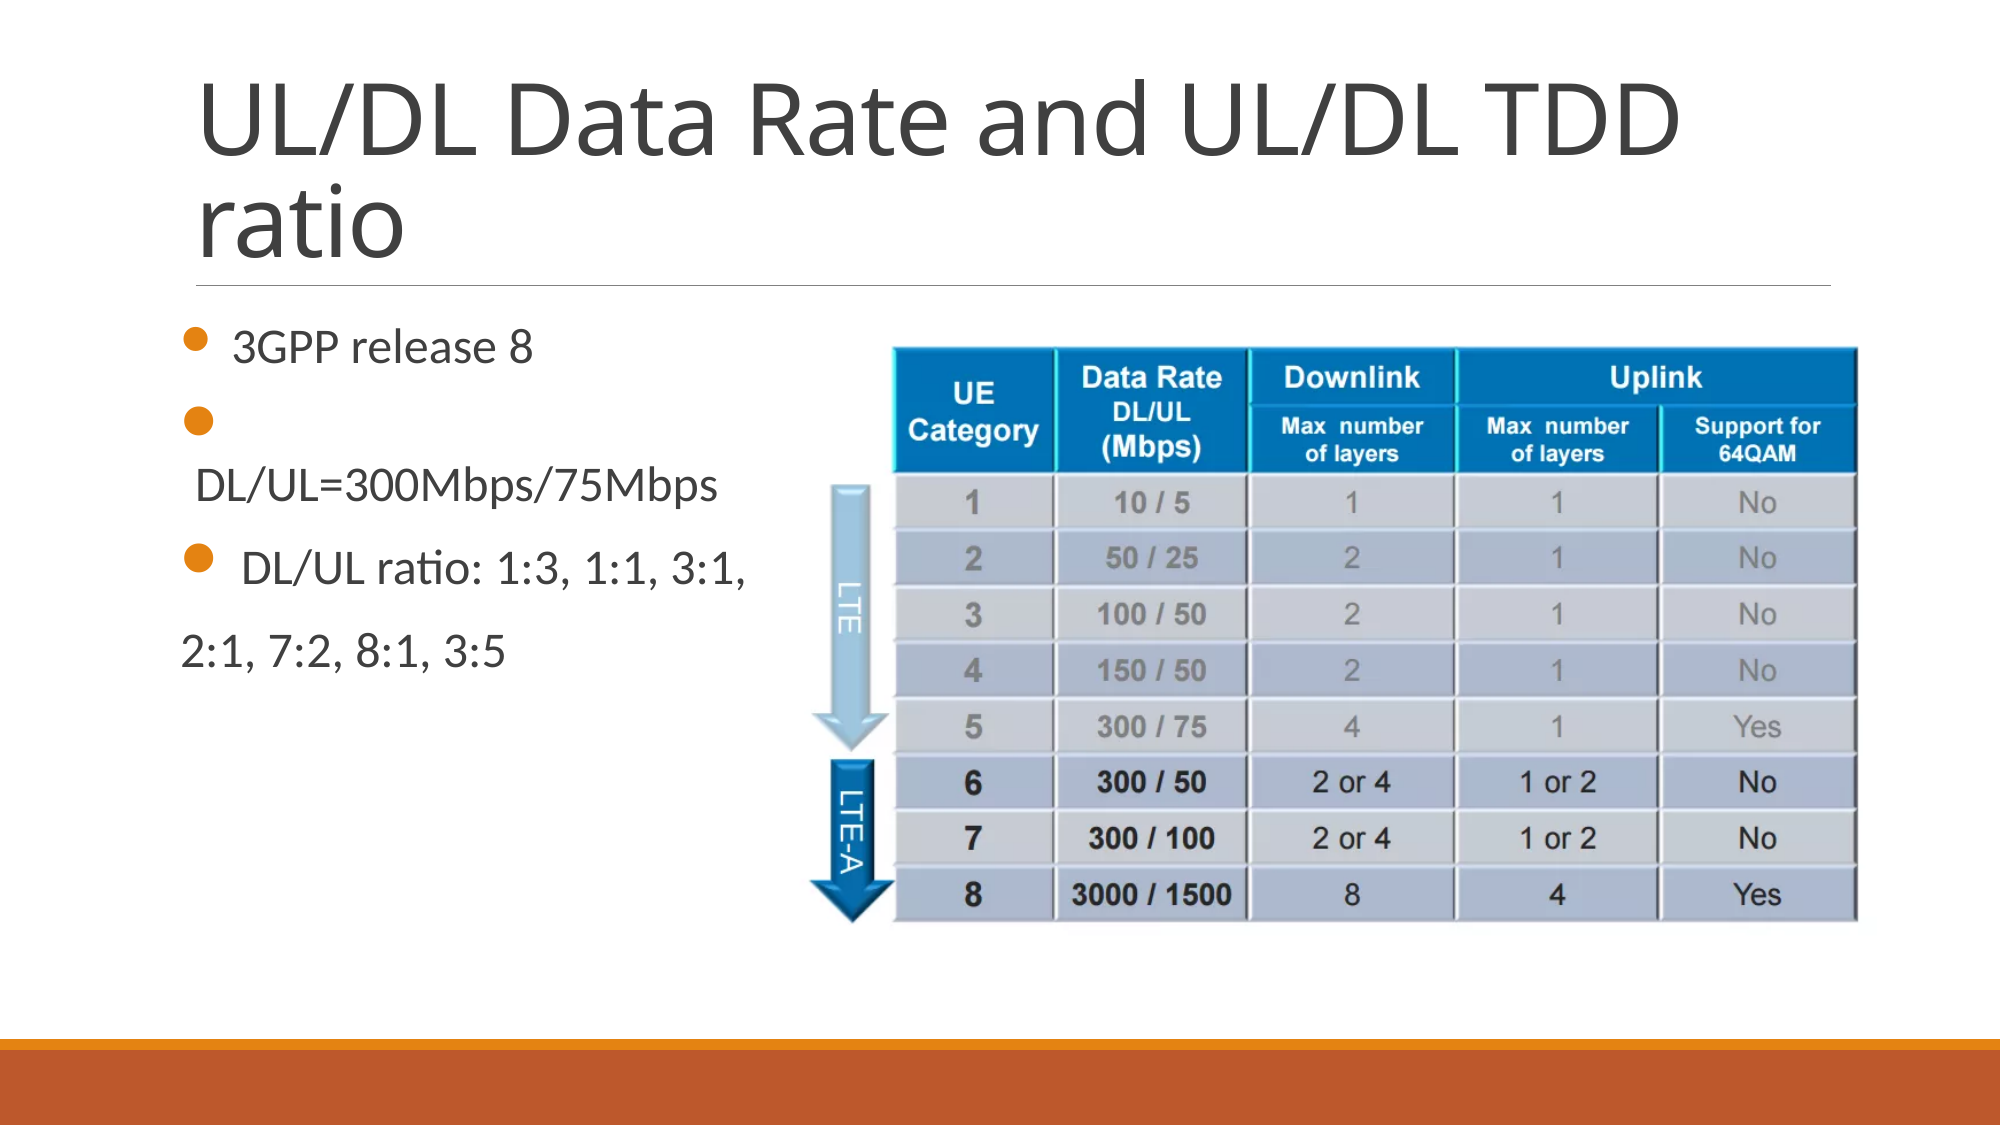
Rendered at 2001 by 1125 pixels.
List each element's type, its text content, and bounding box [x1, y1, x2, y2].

title UL/DL Data Rate and UL/DL TDD ratio [180, 47, 1830, 285]
list 3GPP release 8 DL/UL=300Mbps/75Mbps DL/UL ratio: 1:3, 1:1, 3:1, 2:1, 7:2, 8:1, 3:5 [180, 313, 756, 974]
picture [755, 328, 1895, 959]
